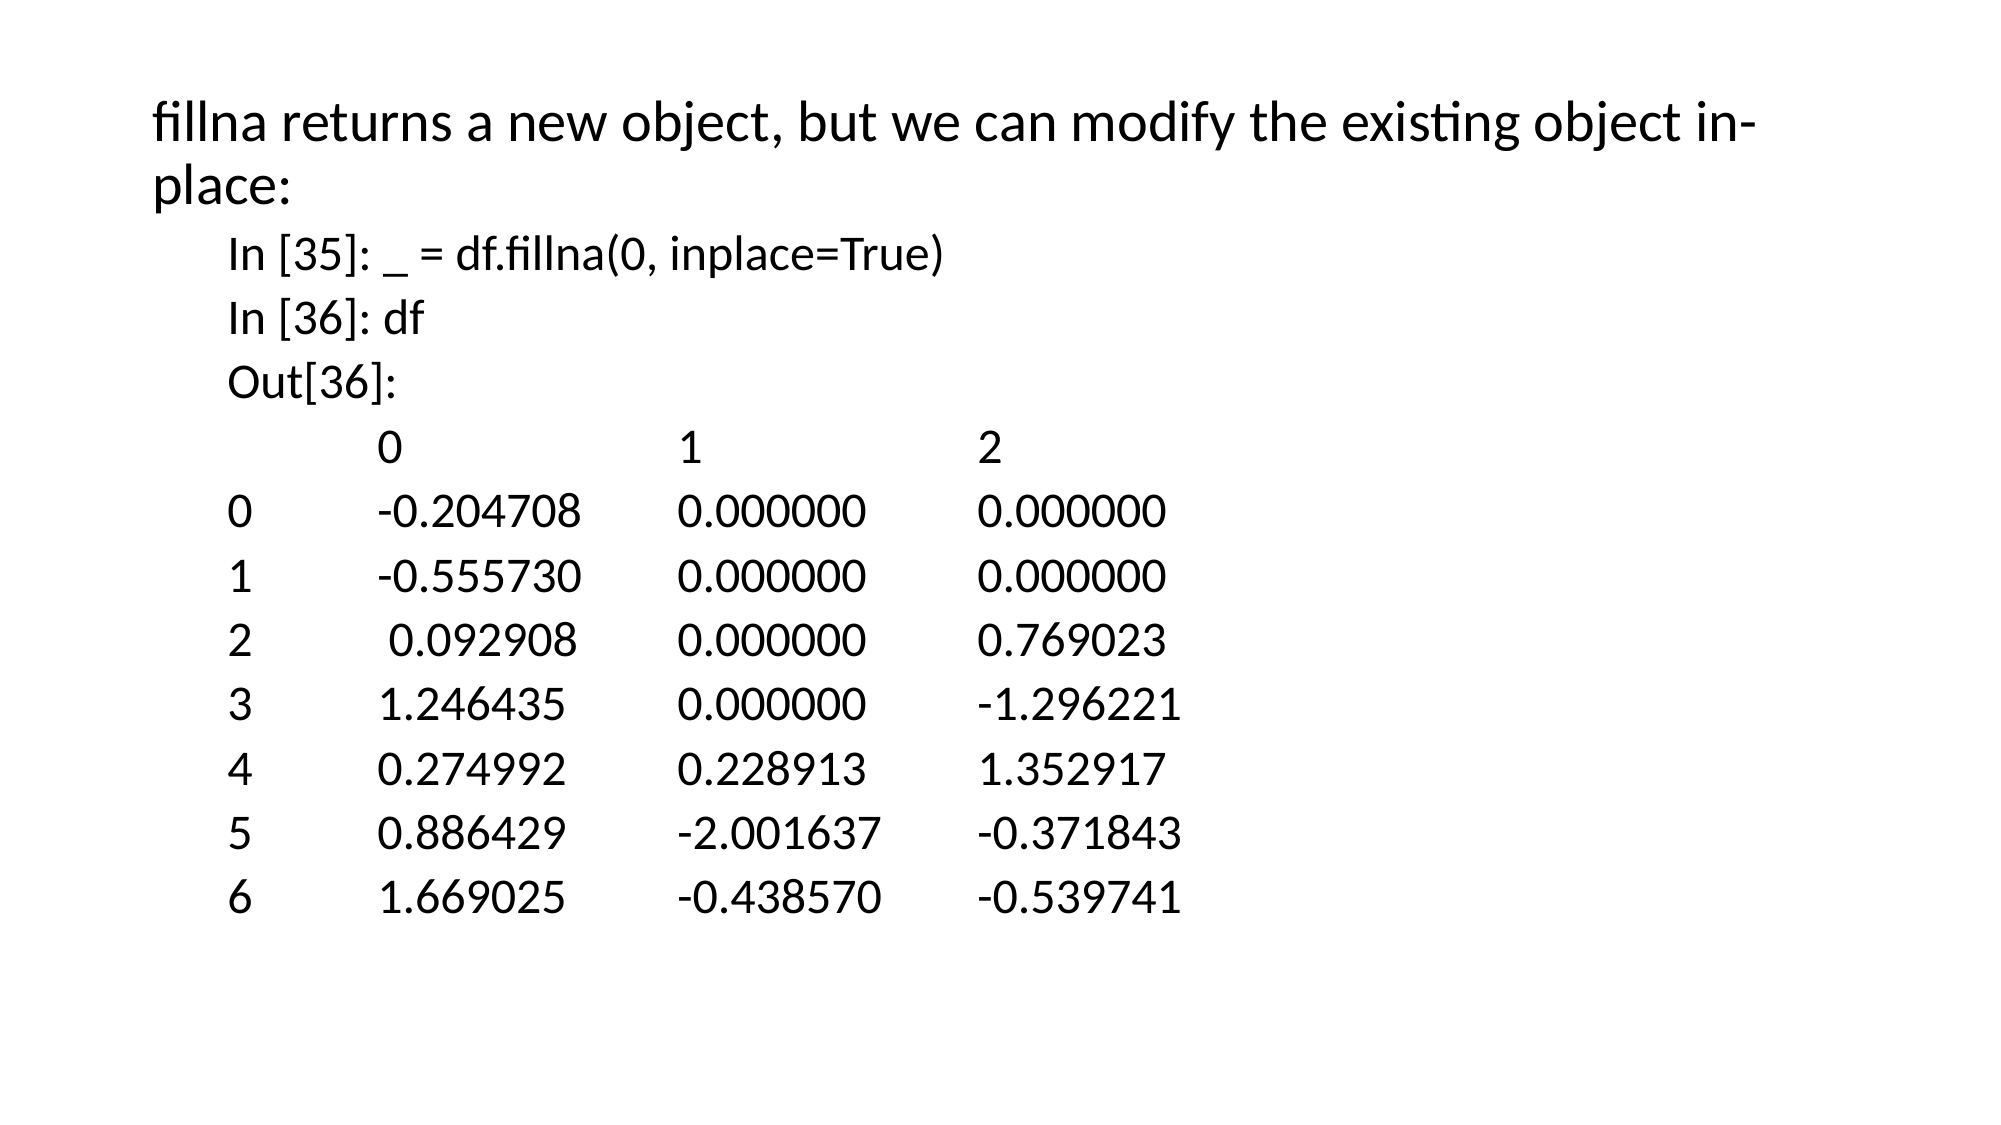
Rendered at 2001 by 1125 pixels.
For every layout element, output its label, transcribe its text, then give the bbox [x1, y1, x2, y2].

list fillna returns a new object, but we can modify the existing object in-place: In [35]: _ = df.fillna(0, inplace=True) In [36]: df Out[36]: 0 1 2 0 -0.204708 0.000000 0.000000 1 -0.555730 0.000000 0.000000 2 0.092908 0.000000 0.769023 3 1.246435 0.000000 -1.296221 4 0.274992 0.228913 1.352917 5 0.886429 -2.001637 -0.371843 6 1.669025 -0.438570 -0.539741 [137, 83, 1863, 1014]
